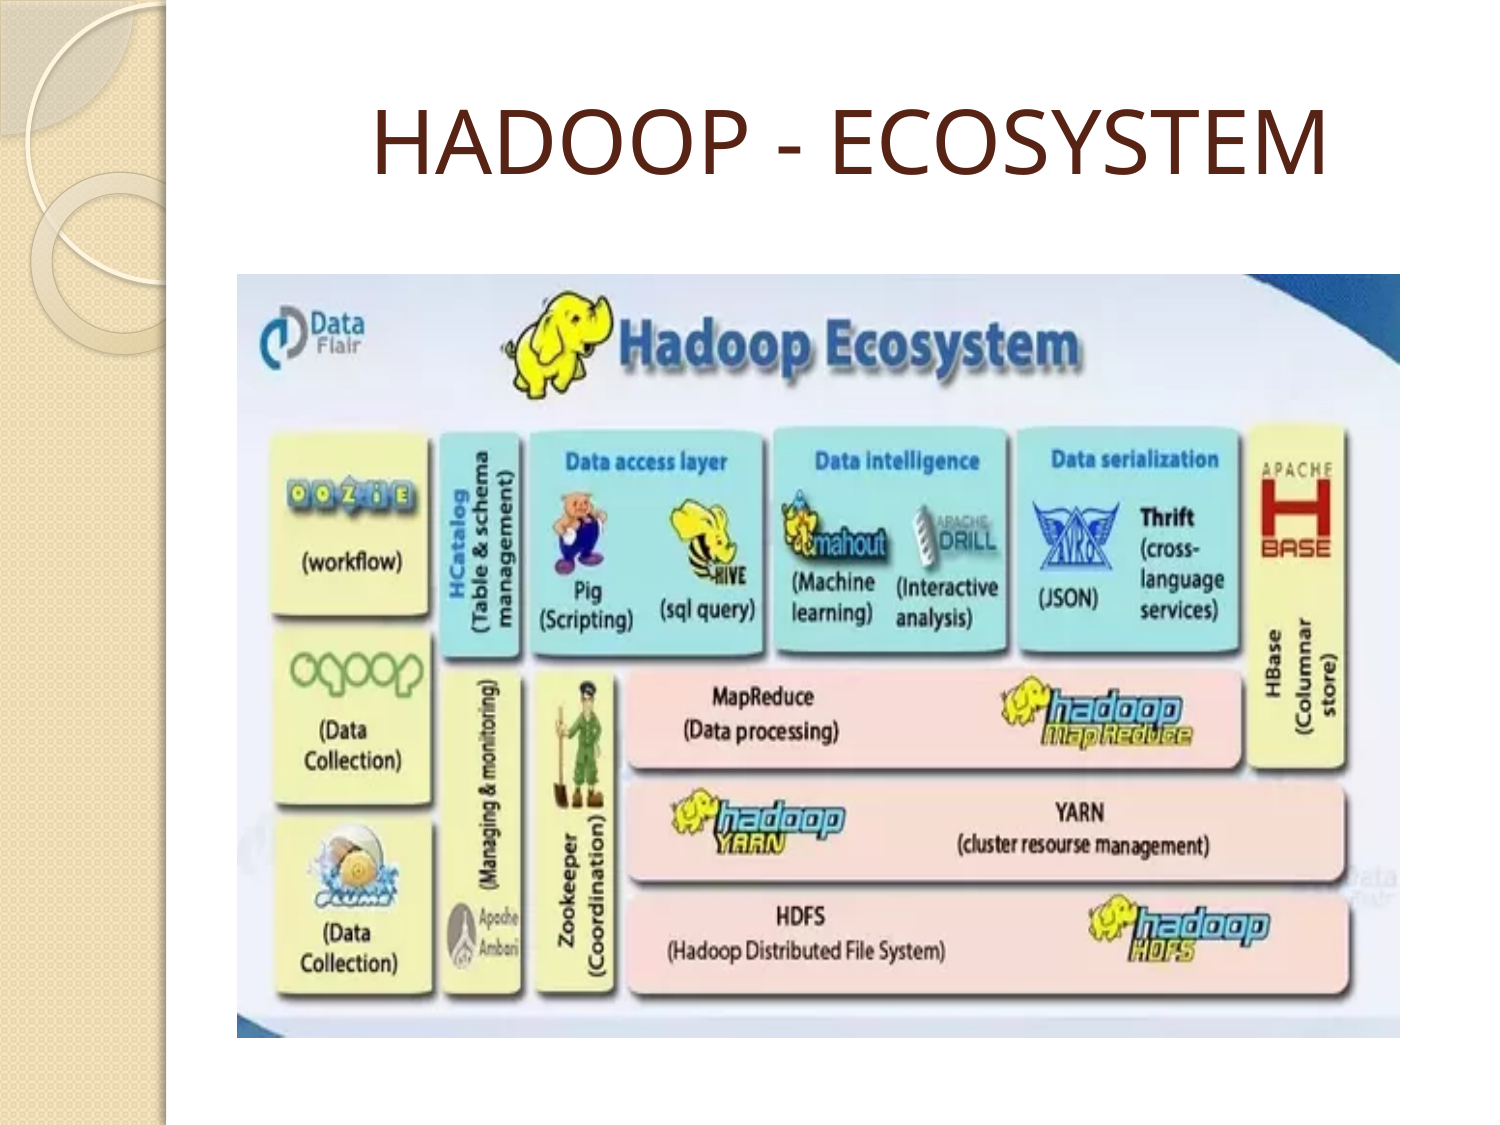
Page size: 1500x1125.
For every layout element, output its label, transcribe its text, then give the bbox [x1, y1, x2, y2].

title HADOOP - ECOSYSTEM [235, 45, 1466, 233]
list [237, 274, 1401, 1038]
